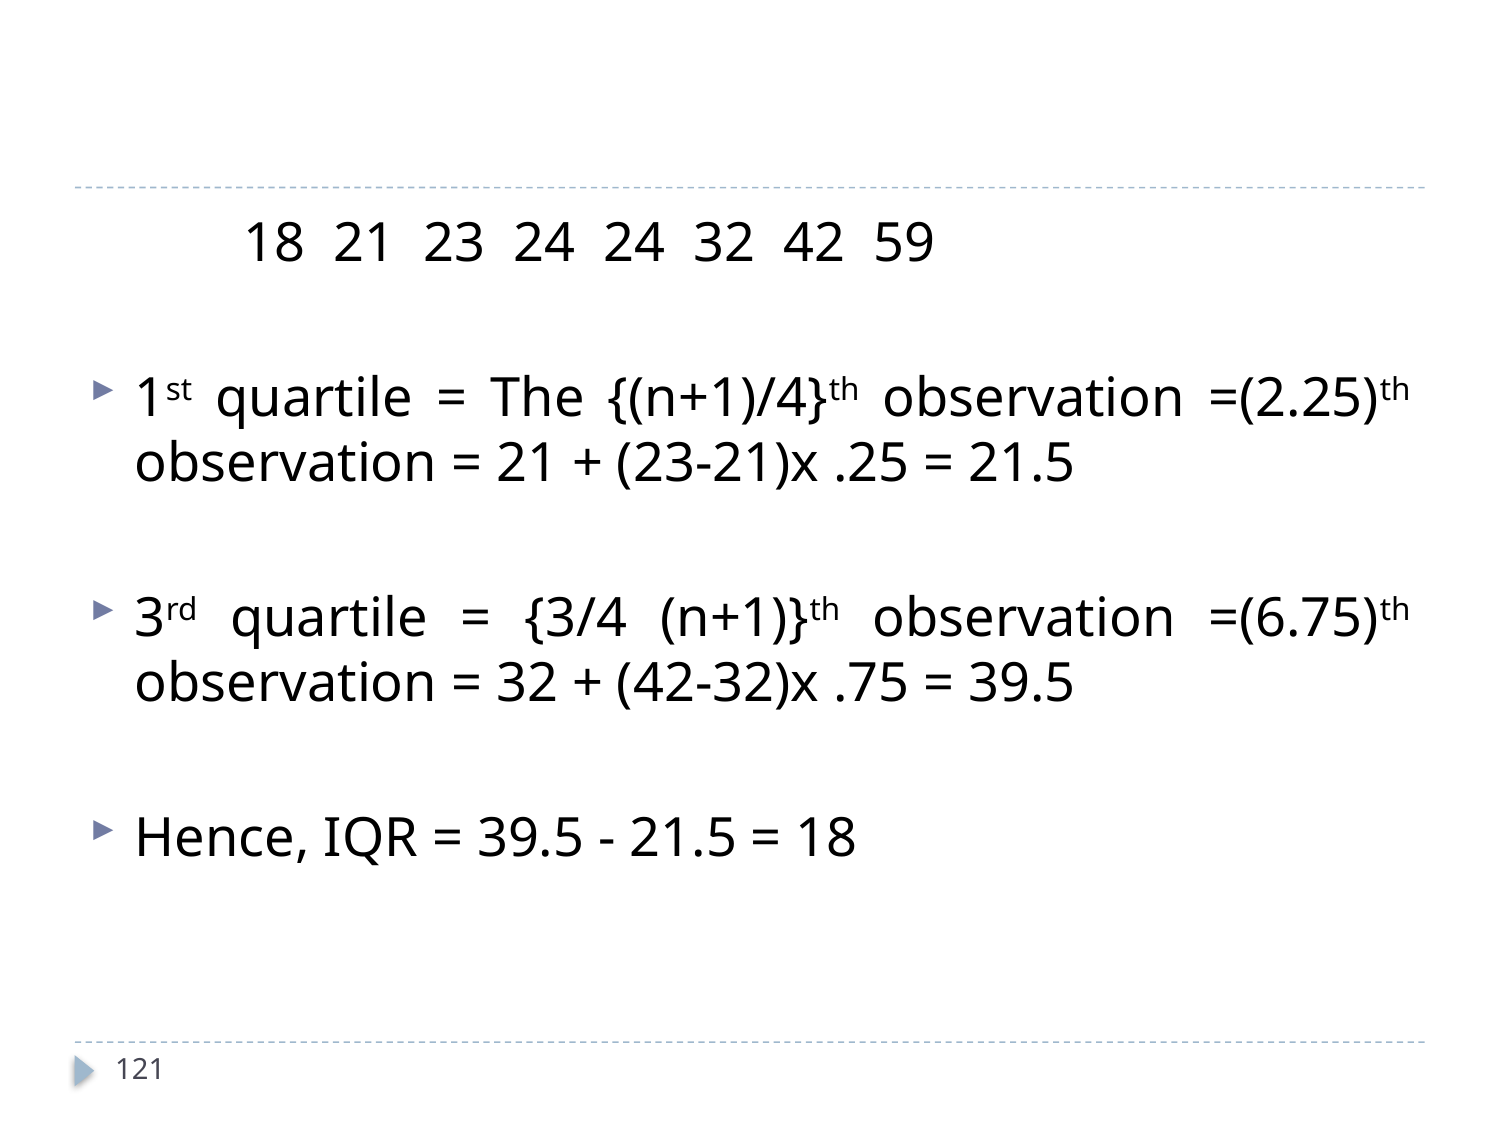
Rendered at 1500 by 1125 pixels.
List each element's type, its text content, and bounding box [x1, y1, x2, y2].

list 18 21 23 24 24 32 42 59 1st quartile = The {(n+1)/4}th observation =(2.25)th observation = 21 + (23-21)x .25 = 21.5 3rd quartile = {3/4 (n+1)}th observation =(6.75)th observation = 32 + (42-32)x .75 = 39.5 Hence, IQR = 39.5 - 21.5 = 18 [75, 200, 1425, 1010]
slide_number 121 [100, 1042, 426, 1103]
